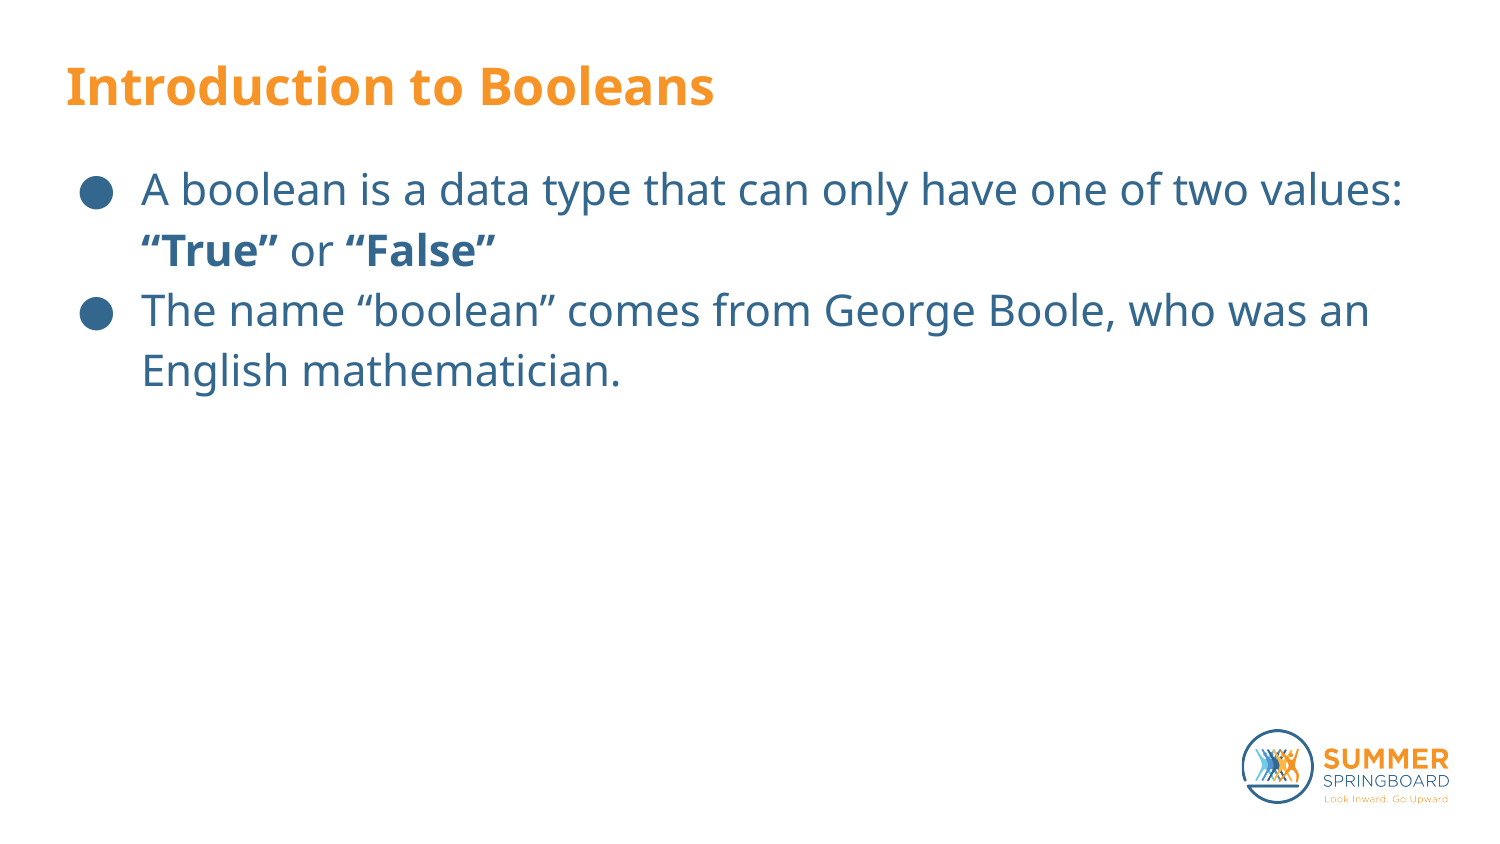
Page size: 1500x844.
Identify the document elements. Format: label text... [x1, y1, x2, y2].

picture [1241, 729, 1449, 804]
list A boolean is a data type that can only have one of two values: “True” or “False” The name “boolean” comes from George Boole, who was an English mathematician. [51, 139, 1449, 714]
title Introduction to Booleans [51, 26, 1449, 139]
